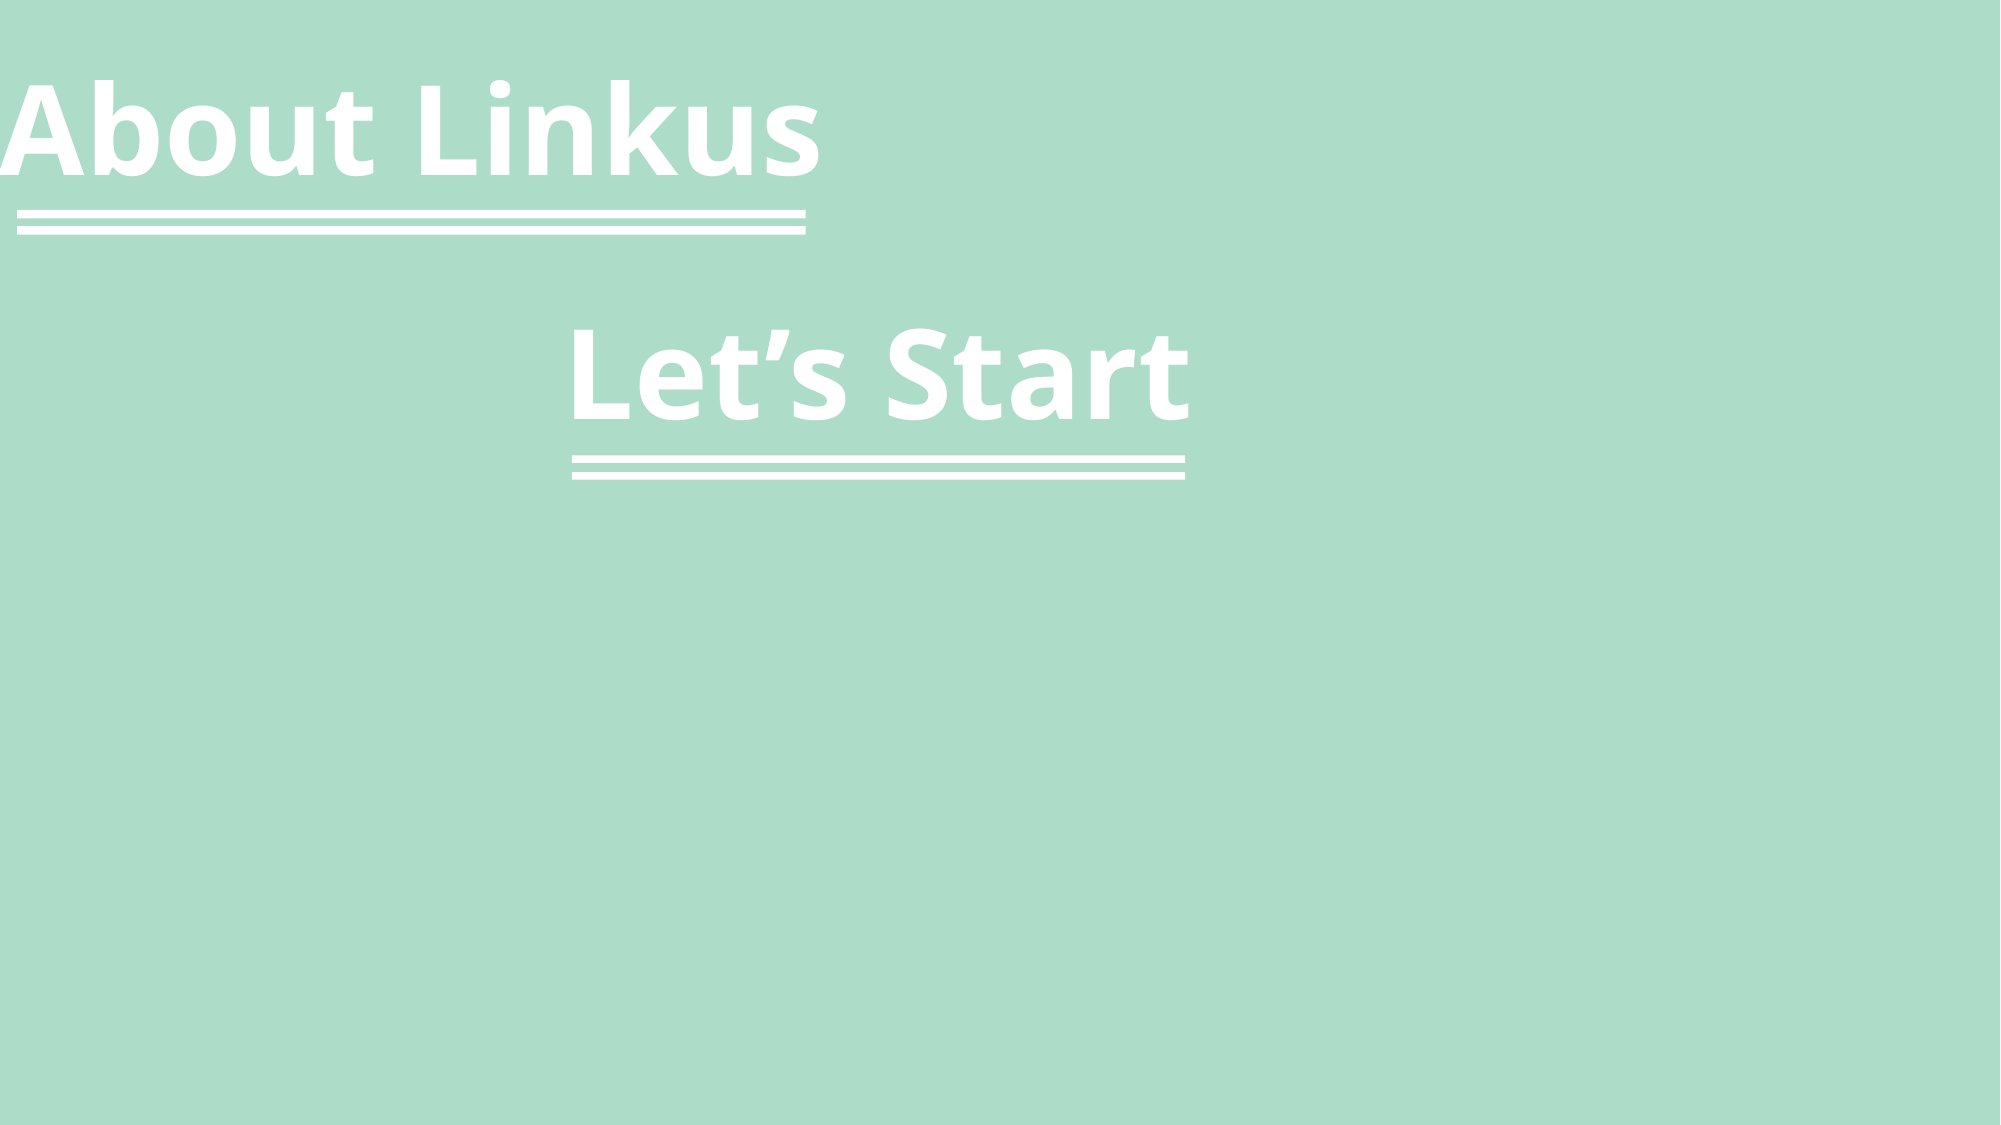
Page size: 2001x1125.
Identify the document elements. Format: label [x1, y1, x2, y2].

text_box [17, 43, 806, 235]
text_box [571, 287, 1186, 480]
